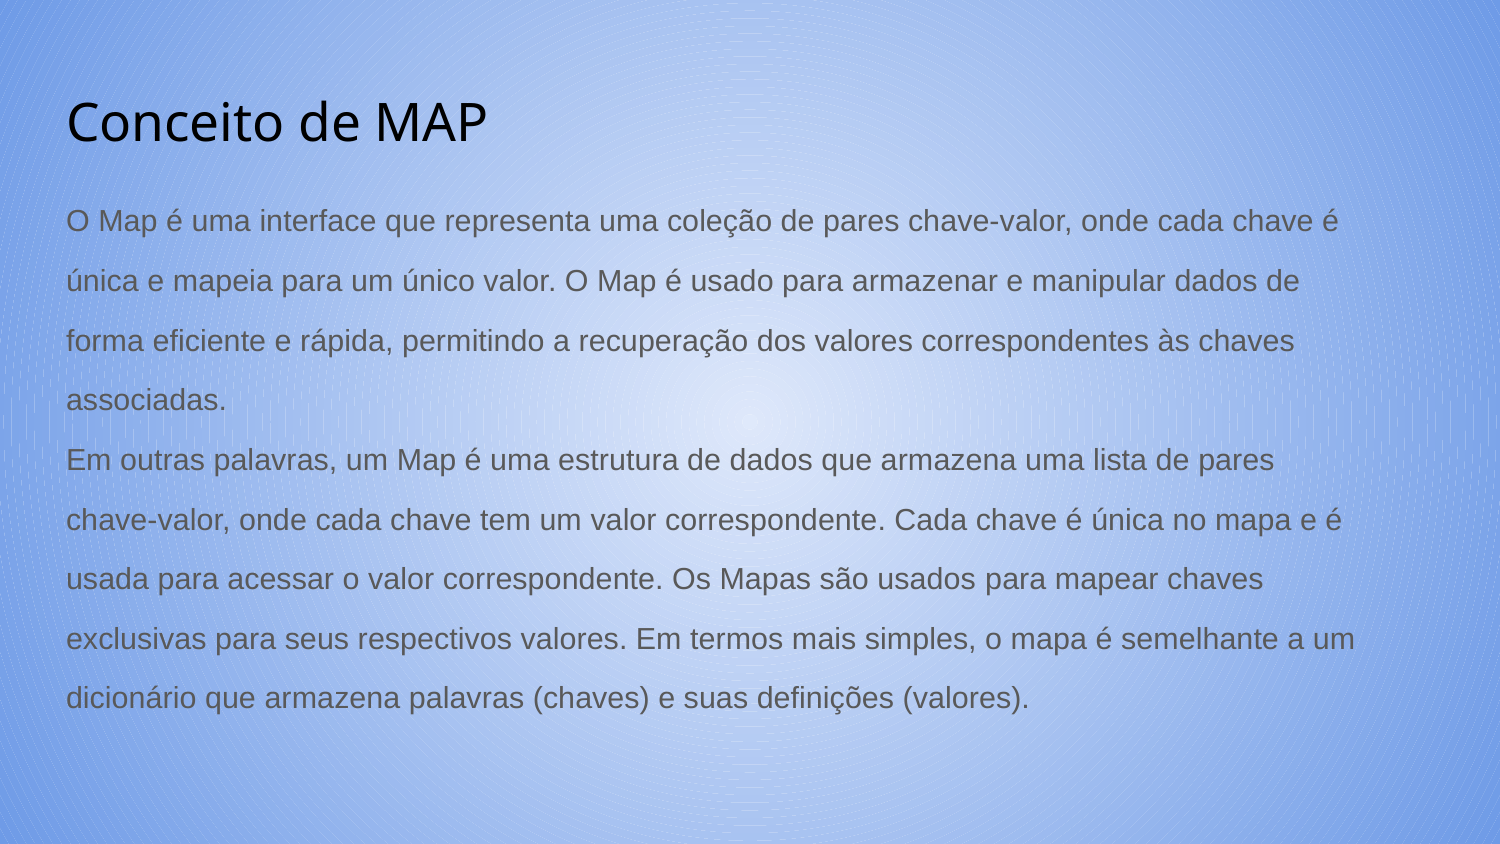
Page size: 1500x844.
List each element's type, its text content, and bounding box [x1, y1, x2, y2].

list O Map é uma interface que representa uma coleção de pares chave-valor, onde cada chave é única e mapeia para um único valor. O Map é usado para armazenar e manipular dados de forma eficiente e rápida, permitindo a recuperação dos valores correspondentes às chaves associadas. Em outras palavras, um Map é uma estrutura de dados que armazena uma lista de pares chave-valor, onde cada chave tem um valor correspondente. Cada chave é única no mapa e é usada para acessar o valor correspondente. Os Mapas são usados ​​para mapear chaves exclusivas para seus respectivos valores. Em termos mais simples, o mapa é semelhante a um dicionário que armazena palavras (chaves) e suas definições (valores). [51, 189, 1449, 750]
title Conceito de MAP [51, 72, 1449, 167]
